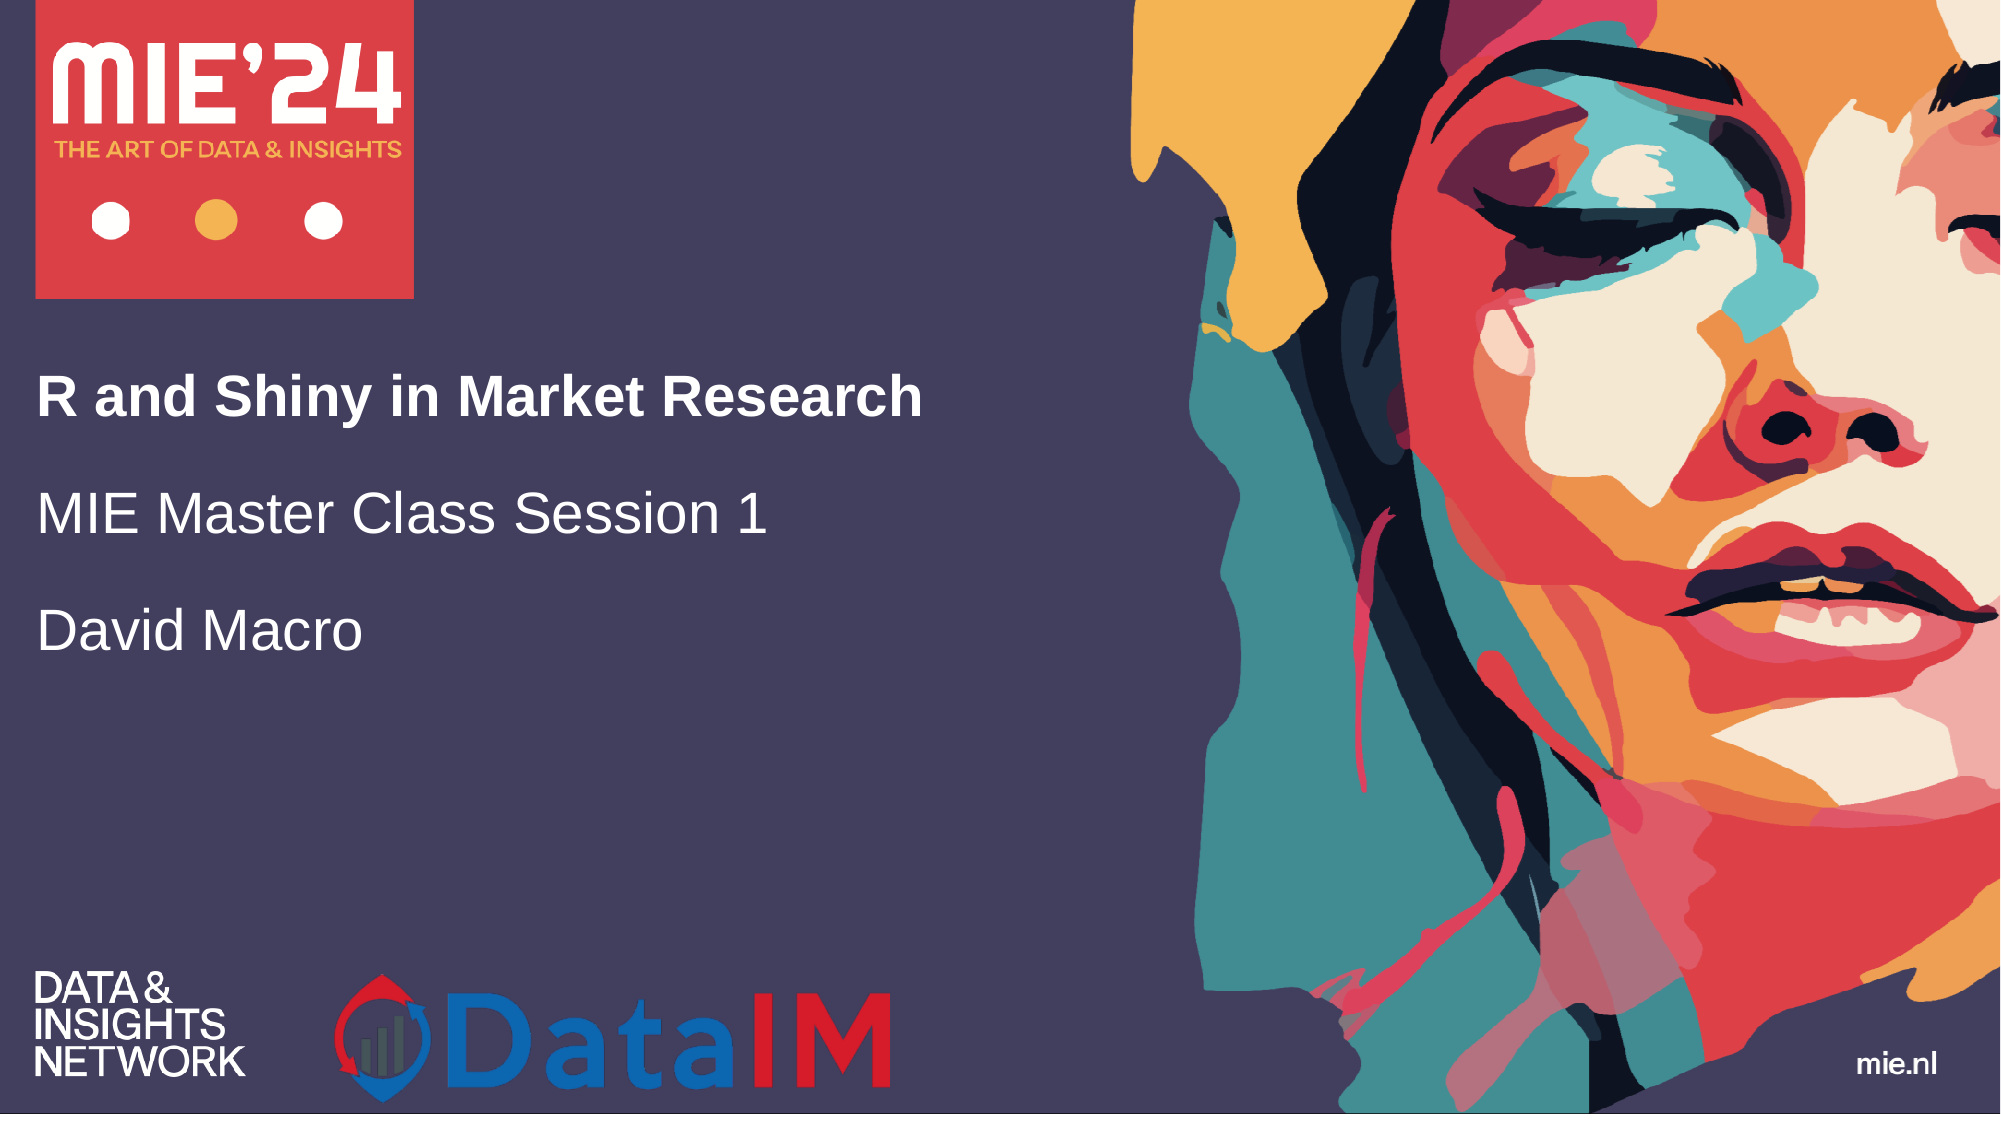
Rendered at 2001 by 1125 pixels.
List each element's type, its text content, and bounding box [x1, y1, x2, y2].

text_box R and Shiny in Market Research MIE Master Class Session 1 David Macro [21, 86, 1182, 945]
picture [0, 0, 2001, 1125]
